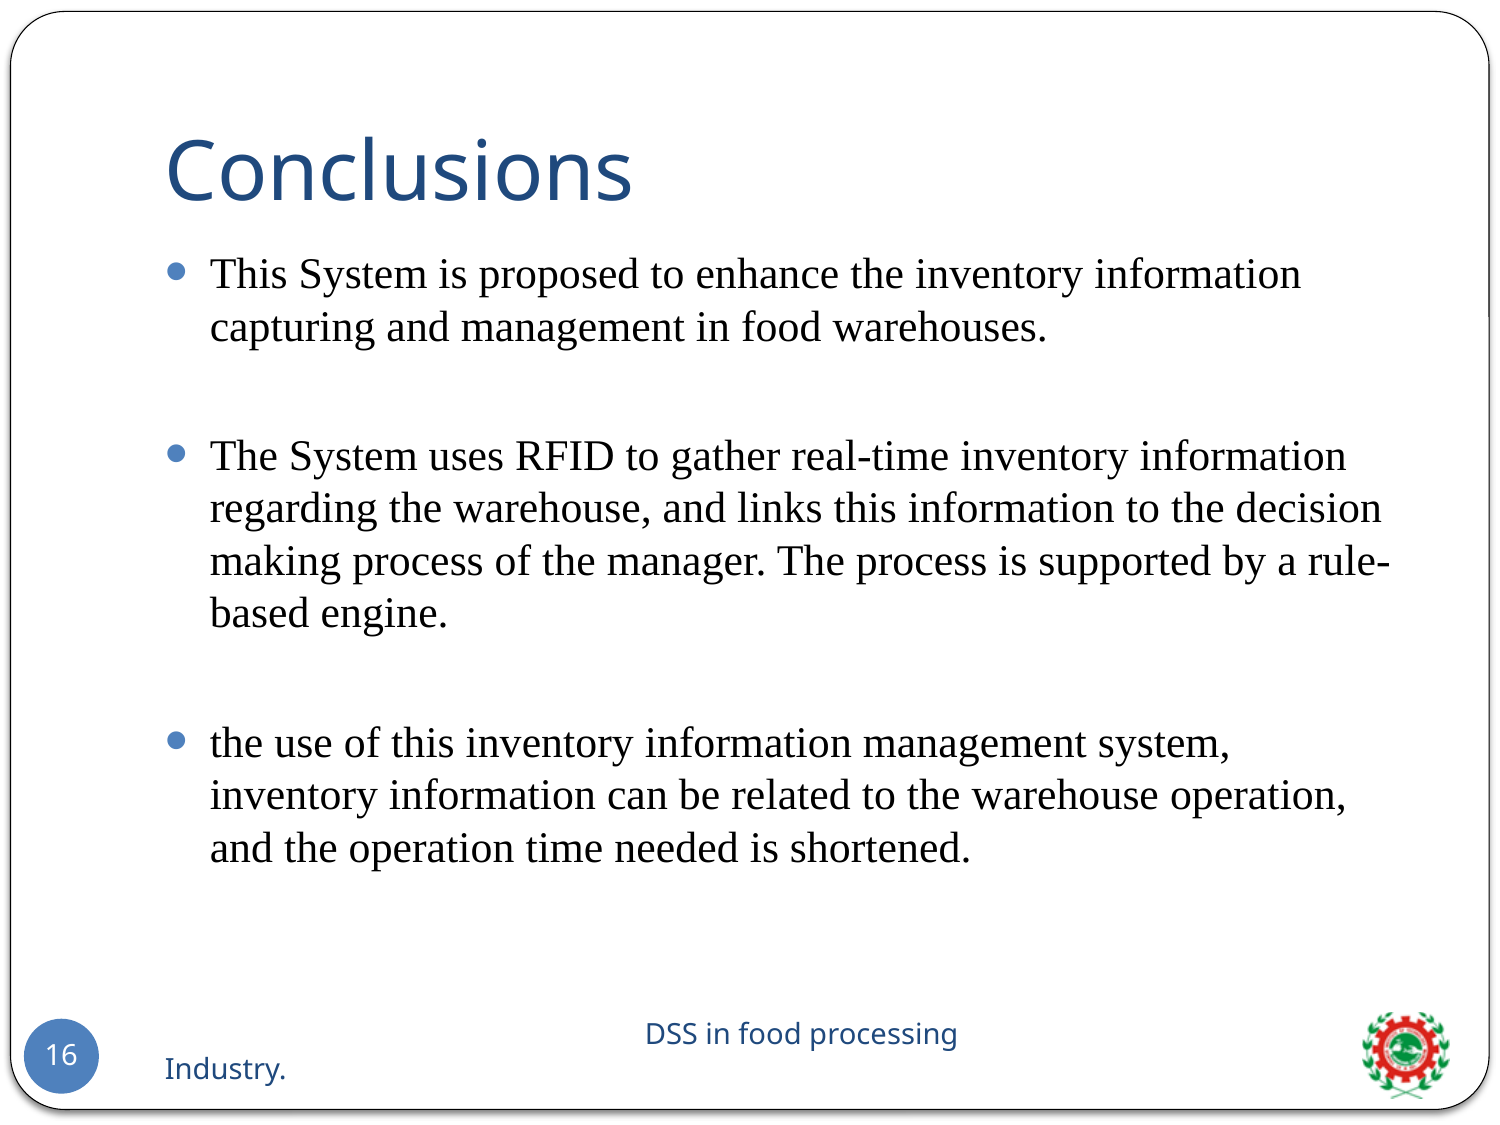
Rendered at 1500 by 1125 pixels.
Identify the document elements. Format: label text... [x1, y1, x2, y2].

text_box [433, 1007, 1084, 1083]
title Conclusions [150, 45, 1425, 233]
list This System is proposed to enhance the inventory information capturing and management in food warehouses. The System uses RFID to gather real-time inventory information regarding the warehouse, and links this information to the decision making process of the manager. The process is supported by a rule-based engine. the use of this inventory information management system, inventory information can be related to the warehouse operation, and the operation time needed is shortened. [150, 237, 1425, 988]
picture [1362, 1012, 1451, 1099]
slide_number 16 [23, 1018, 99, 1094]
footer DSS in food processing Industry. [150, 1012, 1058, 1088]
